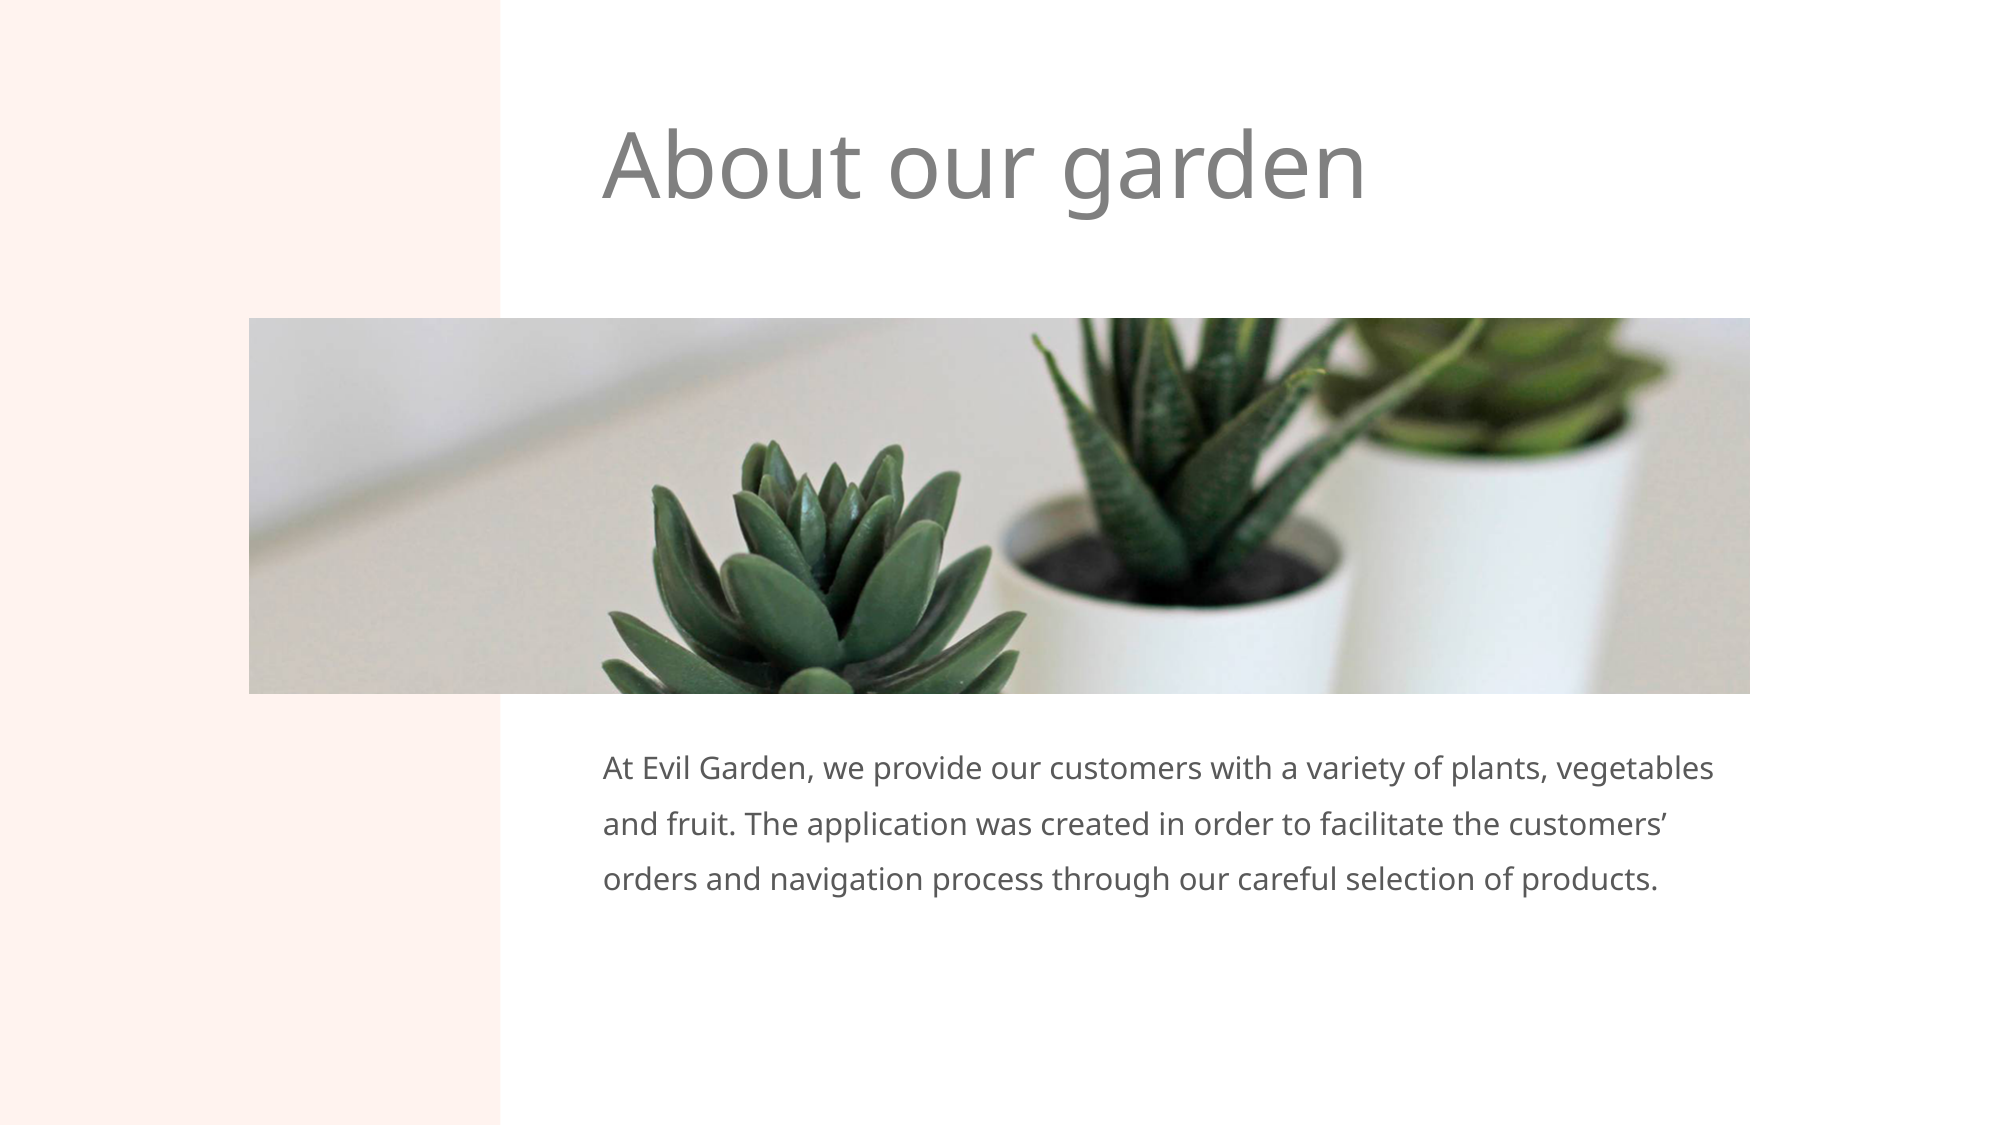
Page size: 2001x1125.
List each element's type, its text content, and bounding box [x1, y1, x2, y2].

picture [249, 318, 1750, 694]
title About our garden [587, 59, 1783, 278]
list At Evil Garden, we provide our customers with a variety of plants, vegetables and fruit. The application was created in order to facilitate the customers’ orders and navigation process through our careful selection of products. [588, 723, 1784, 948]
